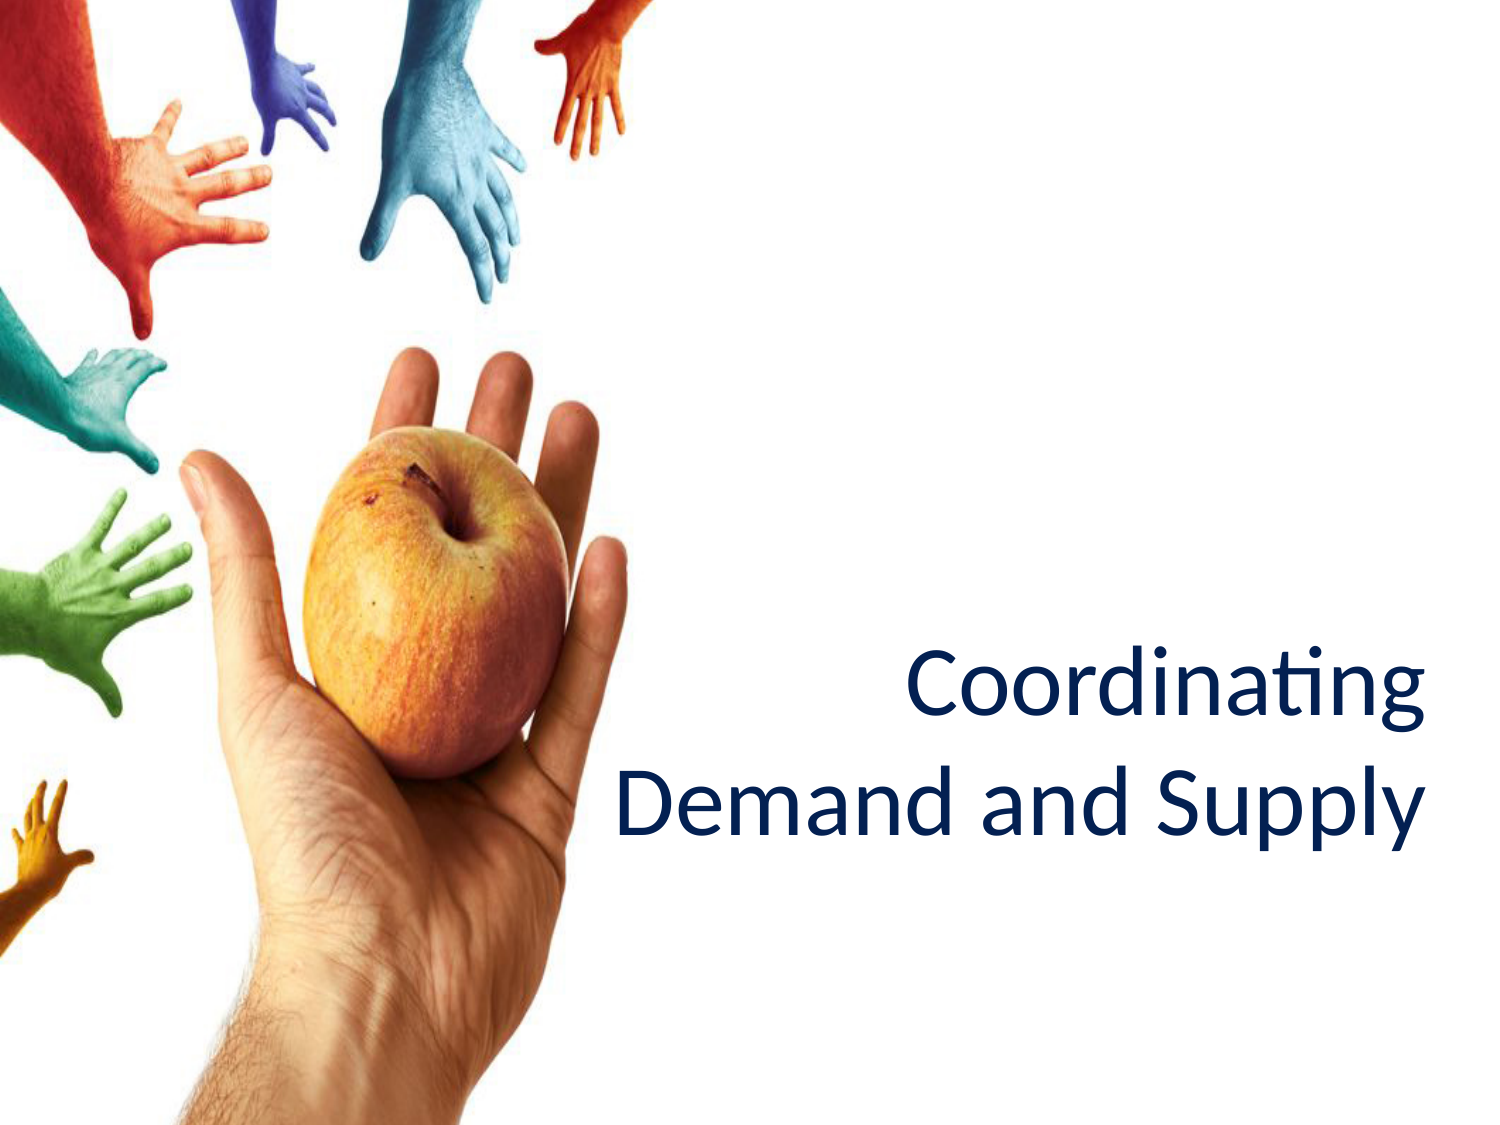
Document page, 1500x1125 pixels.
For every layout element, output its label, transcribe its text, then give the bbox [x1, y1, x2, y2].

picture [0, 0, 847, 1125]
text_box Coordinating Demand and Supply [851, 607, 1443, 863]
